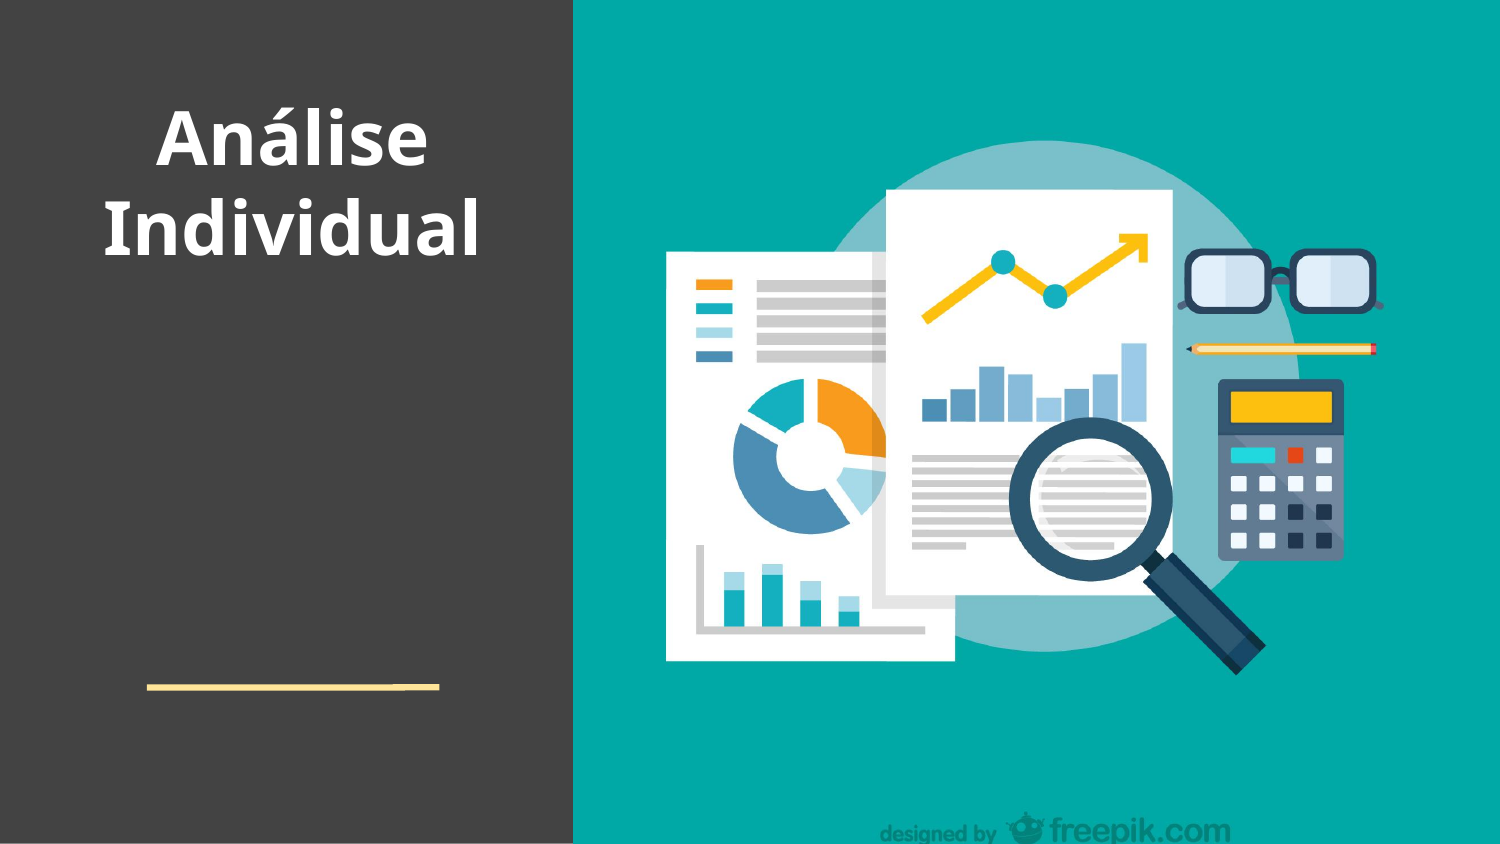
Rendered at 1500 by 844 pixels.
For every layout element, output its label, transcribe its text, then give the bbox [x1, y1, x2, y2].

picture [573, 0, 1500, 844]
title Análise Individual [28, 161, 558, 286]
